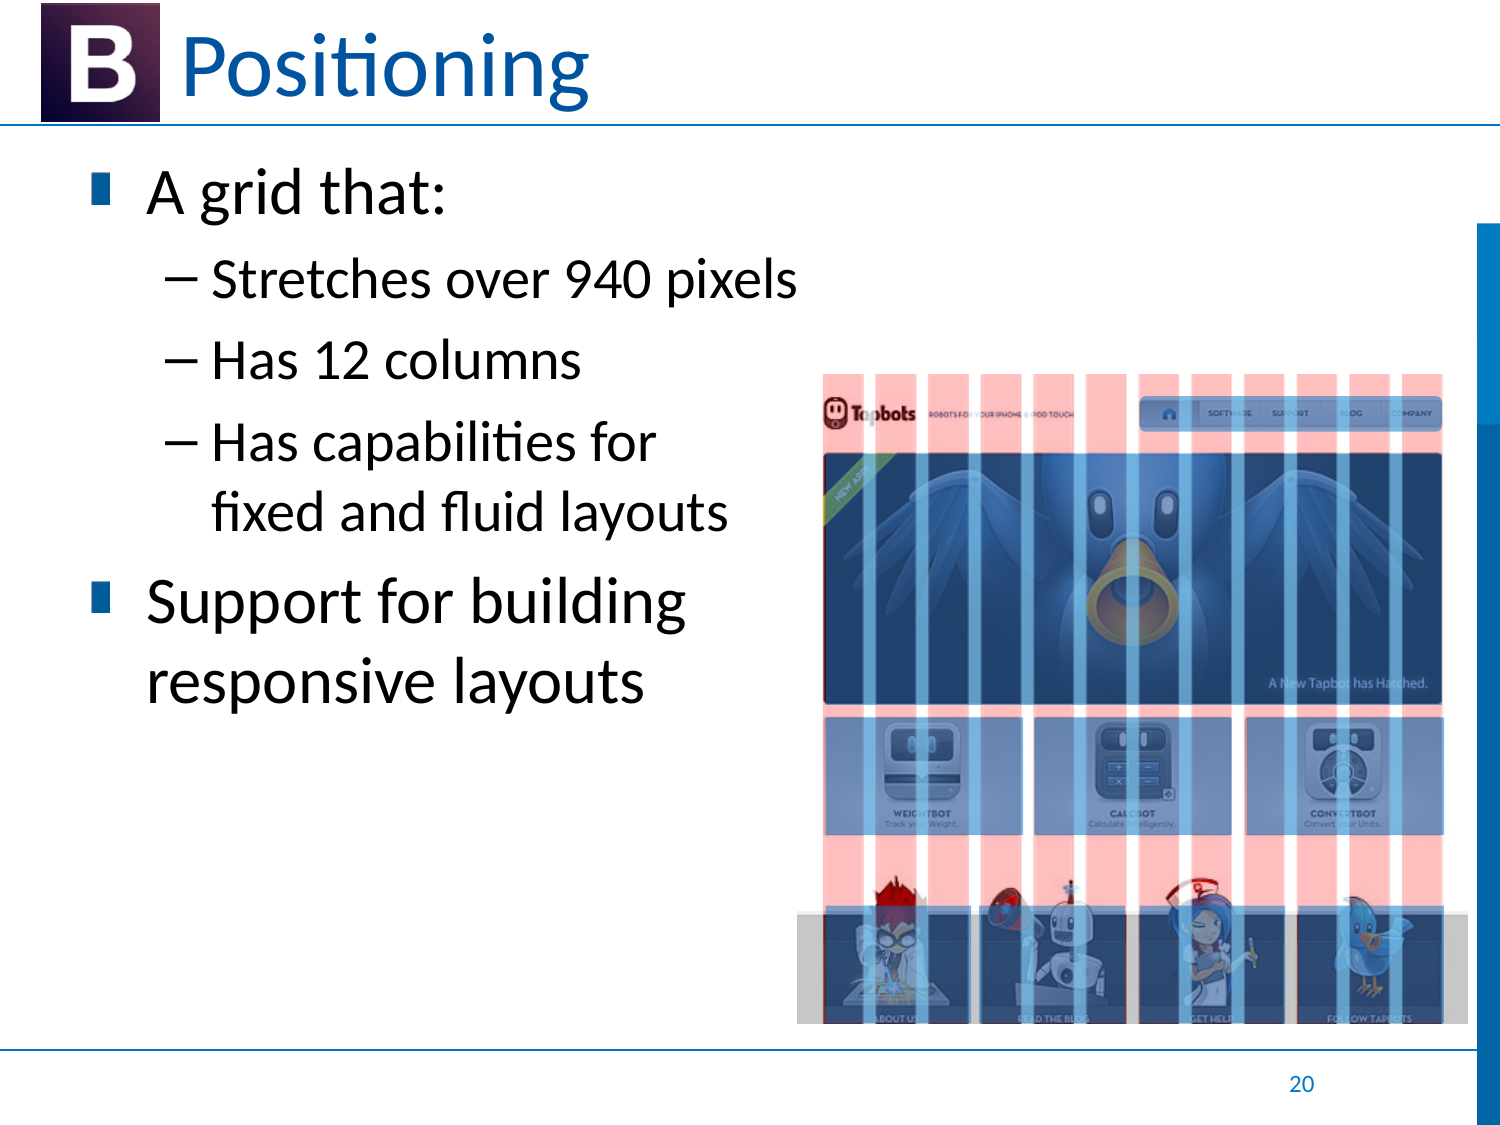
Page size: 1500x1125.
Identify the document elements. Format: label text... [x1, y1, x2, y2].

list A grid that: Stretches over 940 pixels Has 12 columns Has capabilities for fixed and fluid layouts Support for building responsive layouts [74, 140, 1426, 1006]
picture [40, 3, 160, 122]
picture [90, 580, 110, 613]
picture [1477, 223, 1500, 1125]
picture [90, 171, 110, 205]
title Positioning [164, 11, 1433, 108]
slide_number 20 [1240, 1072, 1330, 1092]
picture [796, 373, 1469, 1024]
